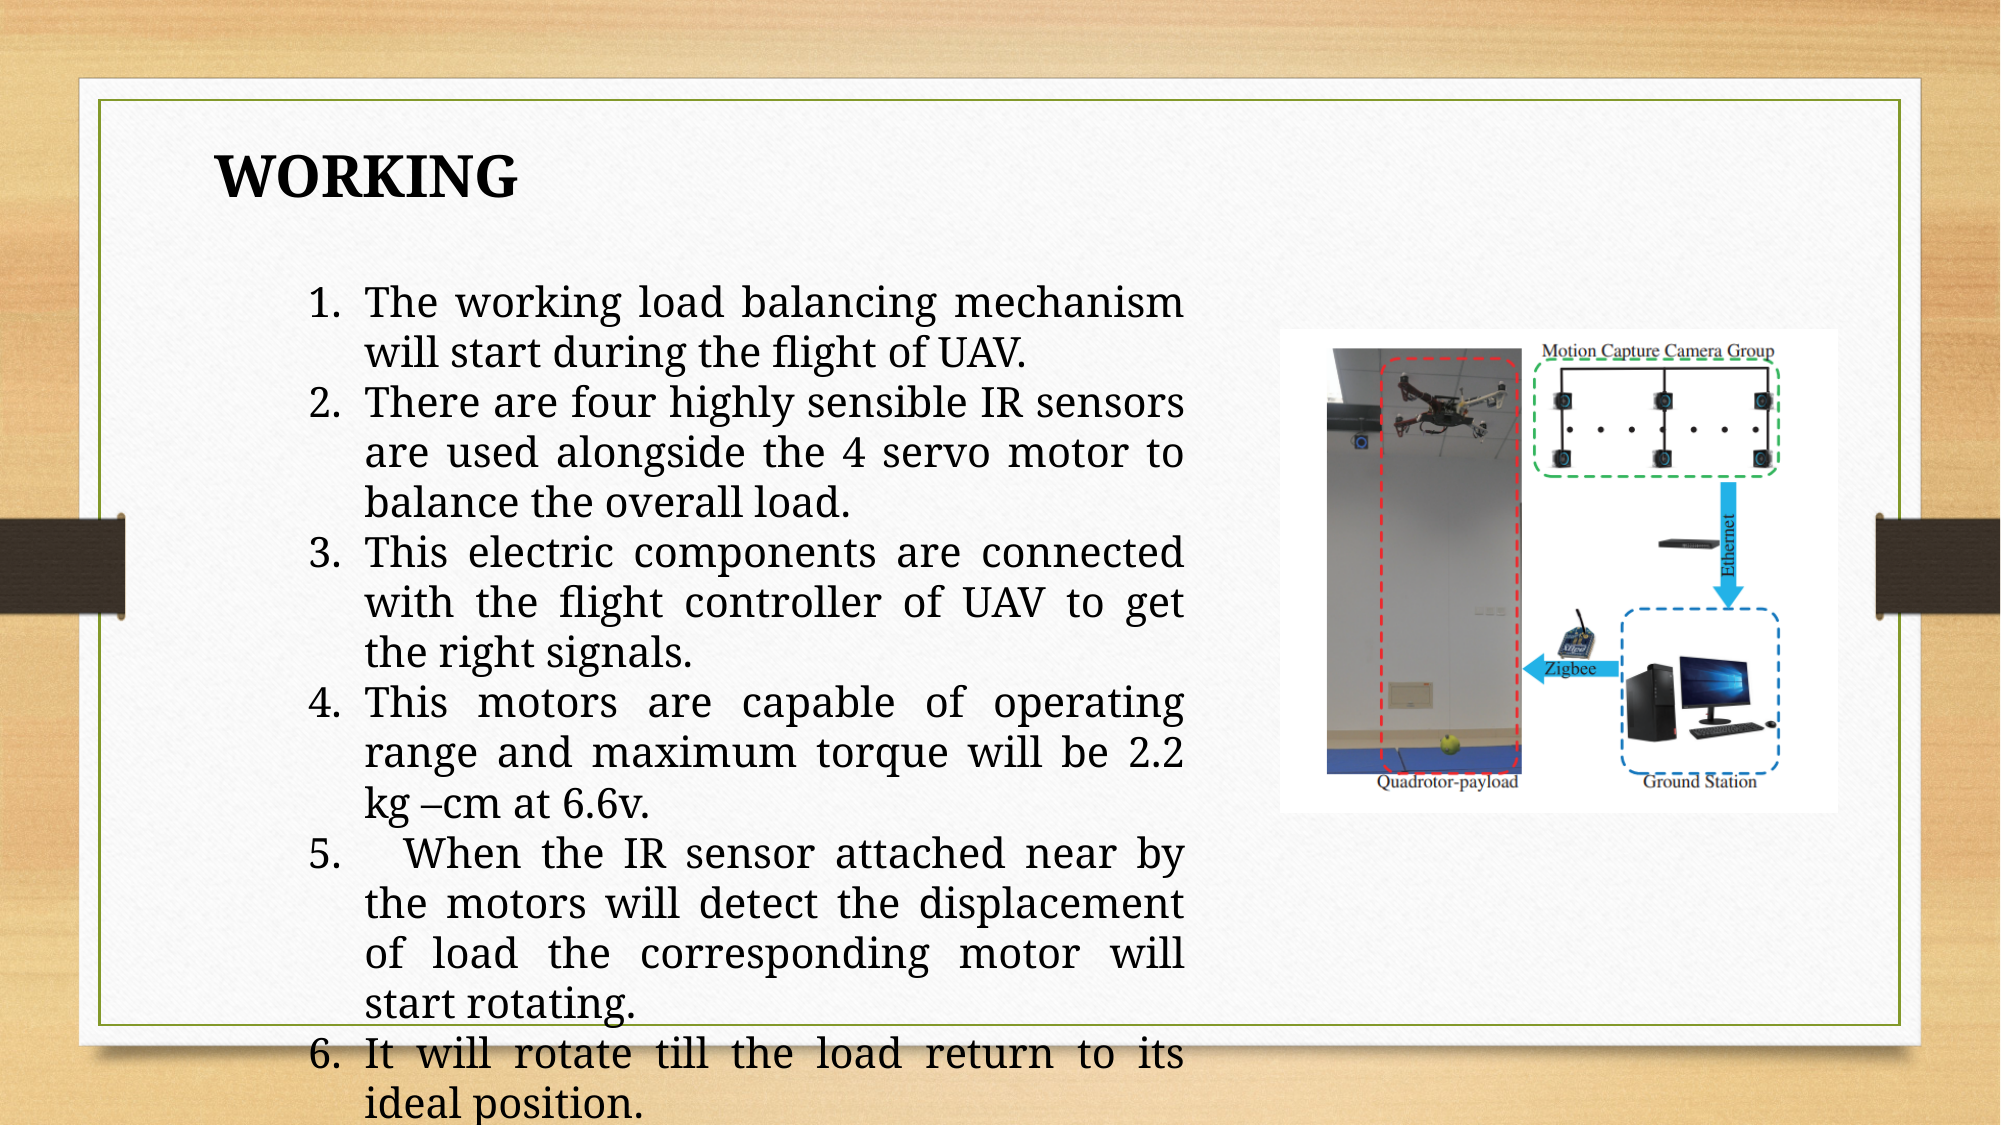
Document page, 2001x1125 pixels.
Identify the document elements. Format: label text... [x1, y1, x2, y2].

picture [0, 0, 2001, 1125]
text_box The working load balancing mechanism will start during the flight of UAV. There are four highly sensible IR sensors are used alongside the 4 servo motor to balance the overall load. This electric components are connected with the flight controller of UAV to get the right signals. This motors are capable of operating range and maximum torque will be 2.2 kg –cm at 6.6v. When the IR sensor attached near by the motors will detect the displacement of load the corresponding motor will start rotating. It will rotate till the load return to its ideal position. [293, 268, 1200, 1125]
text_box WORKING [179, 132, 555, 217]
